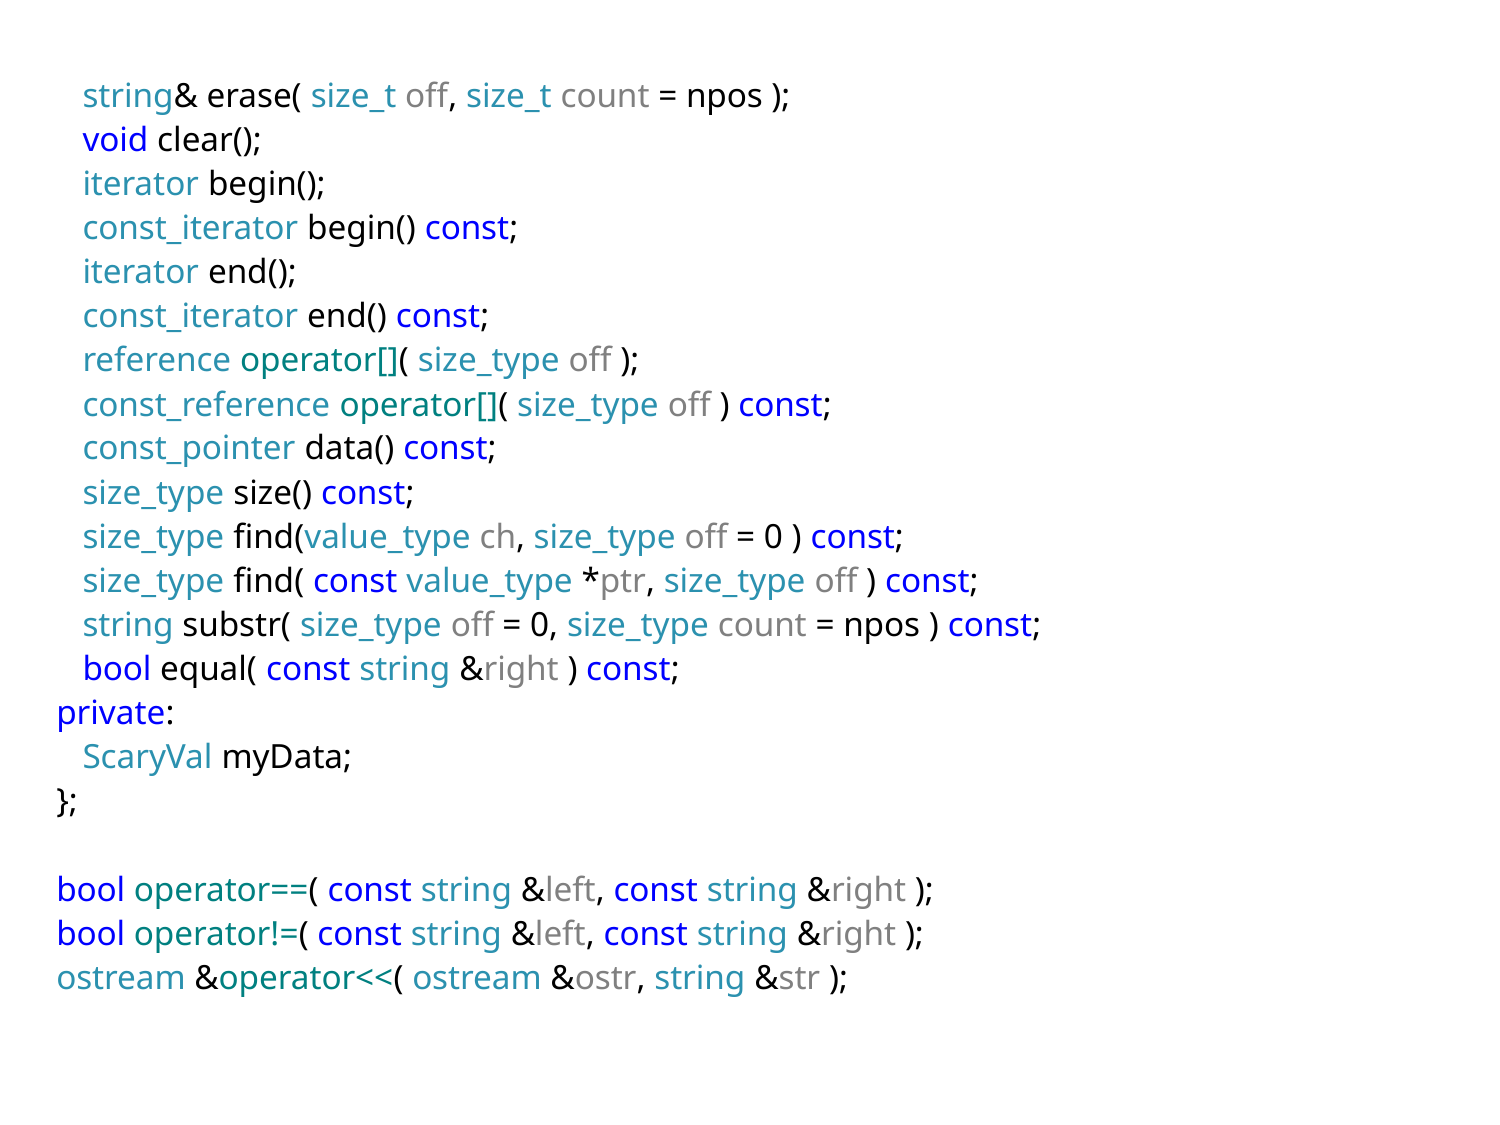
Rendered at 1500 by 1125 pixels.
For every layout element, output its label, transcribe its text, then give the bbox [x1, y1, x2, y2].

list string& erase( size_t off, size_t count = npos ); void clear(); iterator begin(); const_iterator begin() const; iterator end(); const_iterator end() const; reference operator[]( size_type off ); const_reference operator[]( size_type off ) const; const_pointer data() const; size_type size() const; size_type find(value_type ch, size_type off = 0 ) const; size_type find( const value_type *ptr, size_type off ) const; string substr( size_type off = 0, size_type count = npos ) const; bool equal( const string &right ) const; private: ScaryVal myData; }; bool operator==( const string &left, const string &right ); bool operator!=( const string &left, const string &right ); ostream &operator<<( ostream &ostr, string &str ); [41, 66, 1459, 1059]
